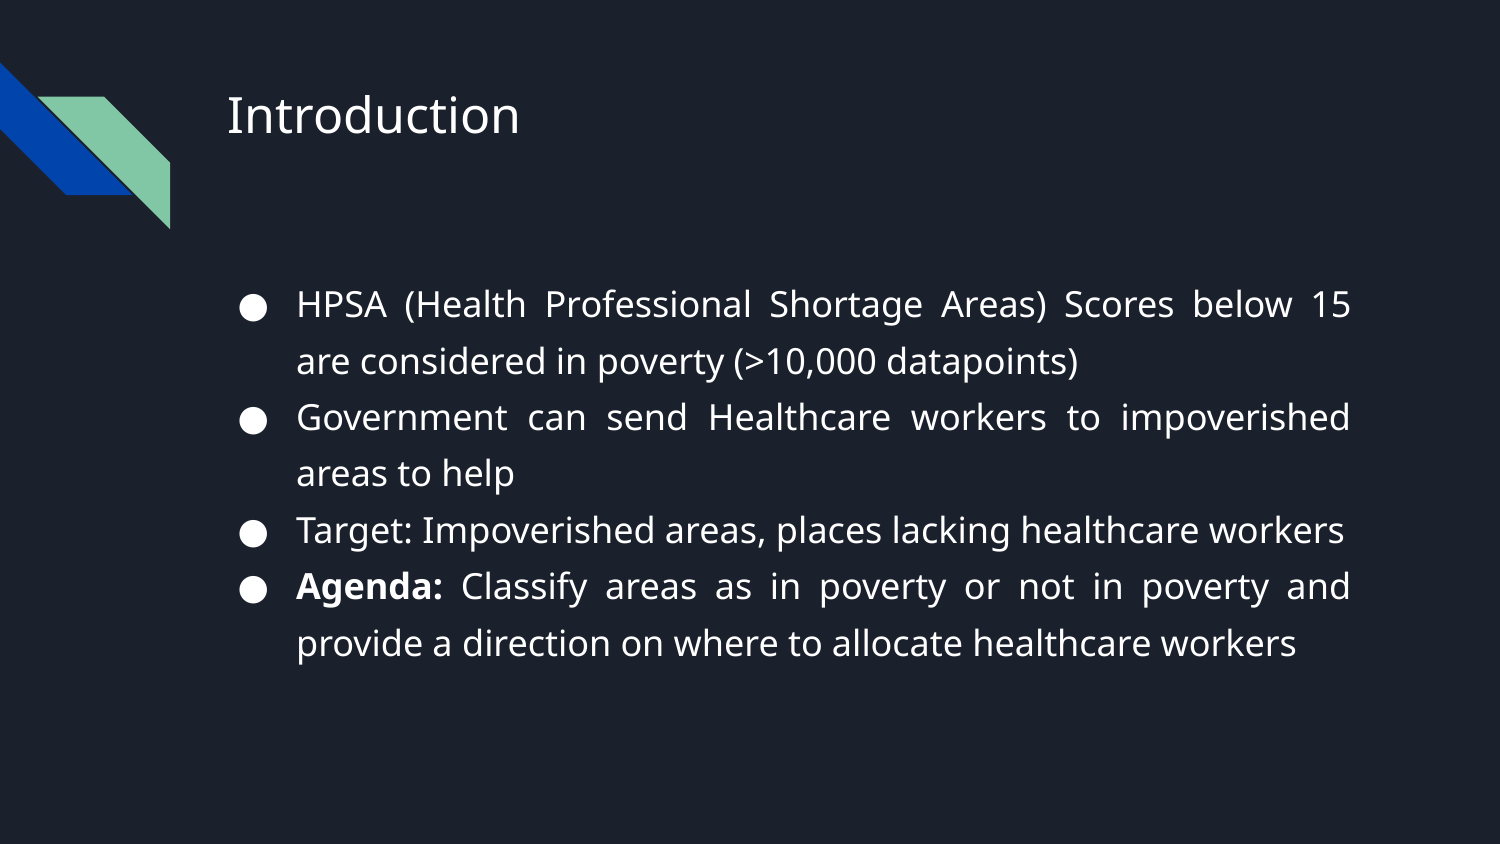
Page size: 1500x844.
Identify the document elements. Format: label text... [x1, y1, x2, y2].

list HPSA (Health Professional Shortage Areas) Scores below 15 are considered in poverty (>10,000 datapoints) Government can send Healthcare workers to impoverished areas to help Target: Impoverished areas, places lacking healthcare workers Agenda: Classify areas as in poverty or not in poverty and provide a direction on where to allocate healthcare workers [212, 257, 1368, 735]
title Introduction [212, 64, 1368, 215]
